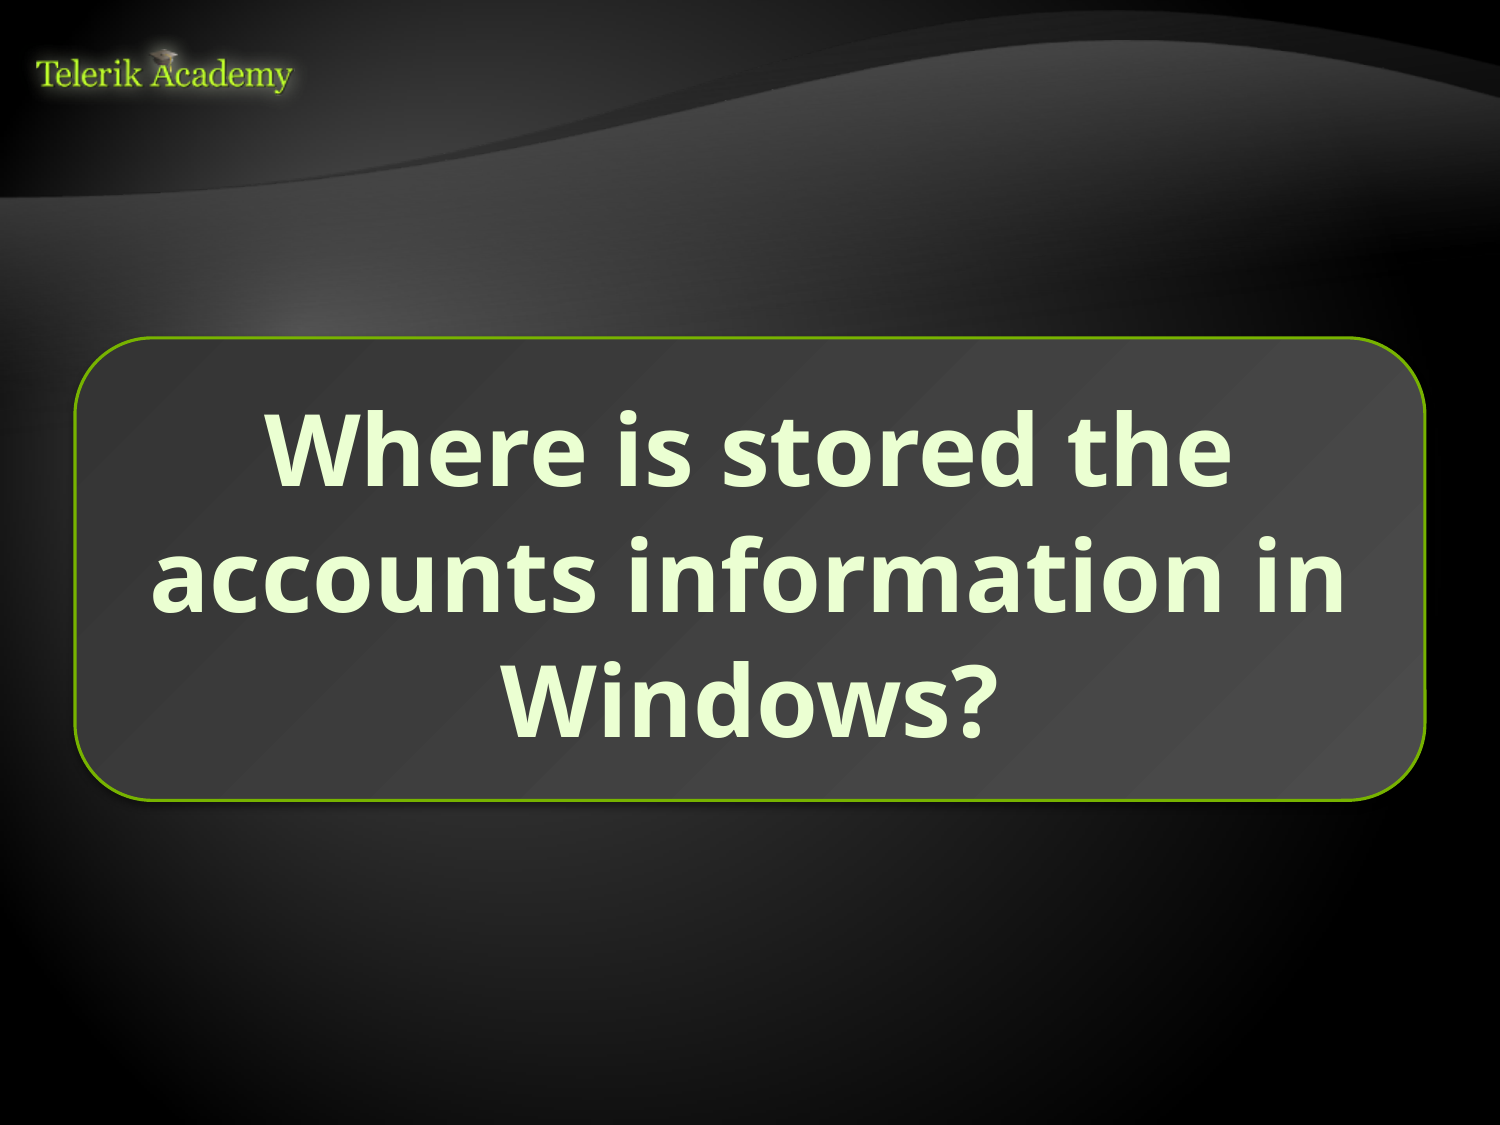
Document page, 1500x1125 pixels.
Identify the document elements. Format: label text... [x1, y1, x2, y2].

text_box Where is stored the accounts information in Windows? [74, 337, 1426, 802]
picture [0, 0, 1500, 1125]
